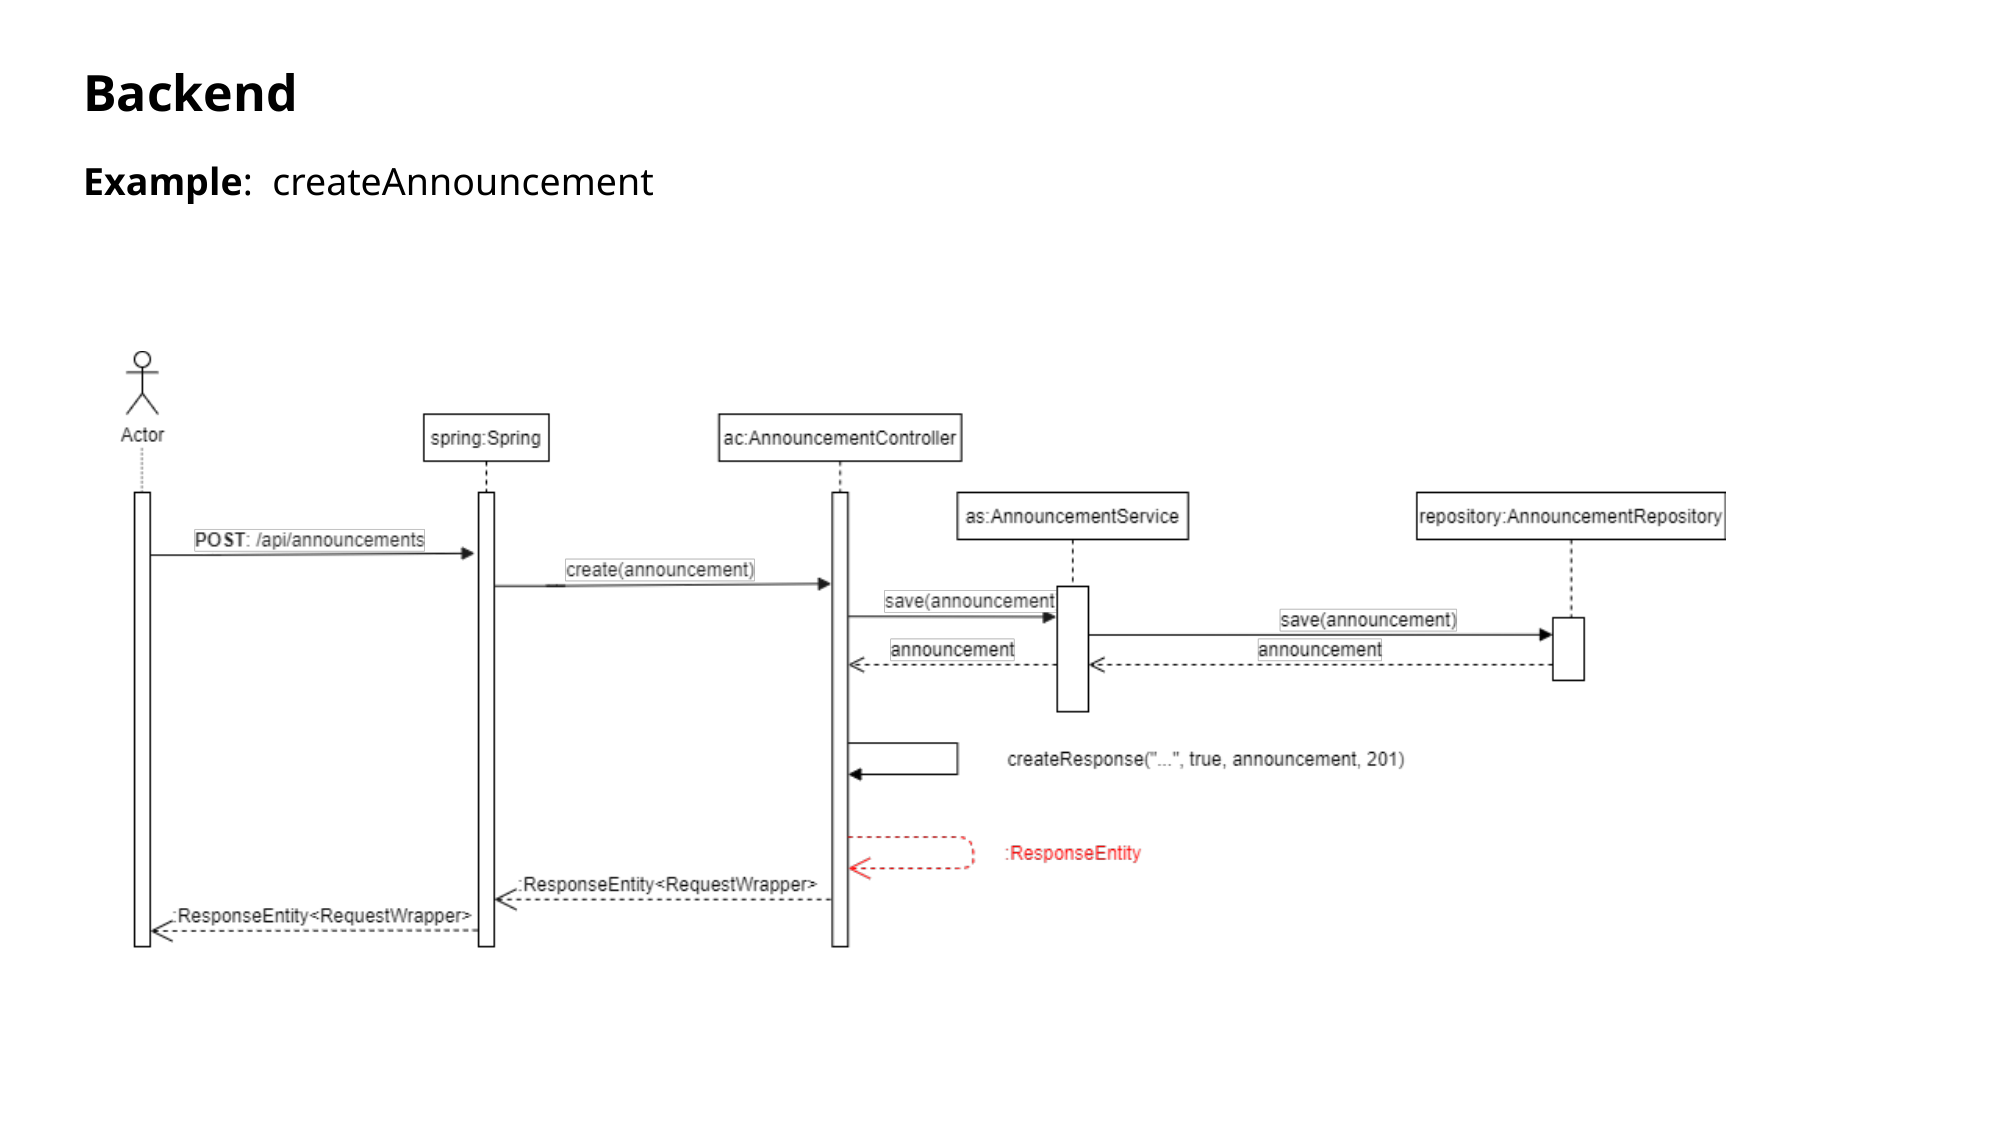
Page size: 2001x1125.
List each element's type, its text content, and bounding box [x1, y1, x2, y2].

picture [120, 351, 1726, 954]
title Backend [68, 52, 405, 138]
text_box Example: createAnnouncement [68, 150, 716, 211]
